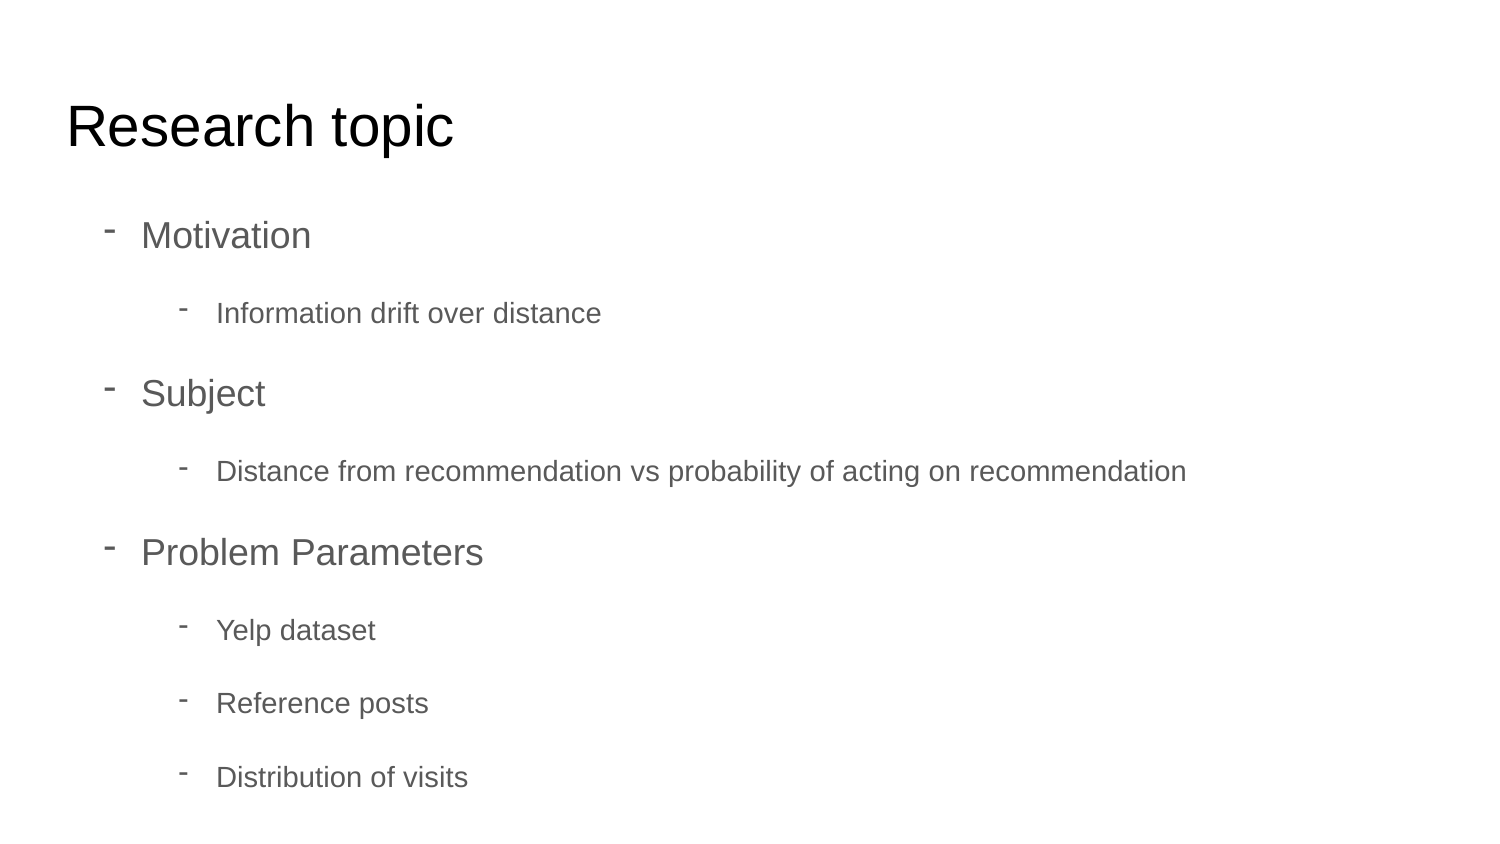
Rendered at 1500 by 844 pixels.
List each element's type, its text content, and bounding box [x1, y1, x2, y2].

title Research topic [51, 72, 1449, 167]
list Motivation Information drift over distance Subject Distance from recommendation vs probability of acting on recommendation Problem Parameters Yelp dataset Reference posts Distribution of visits [51, 189, 1449, 750]
